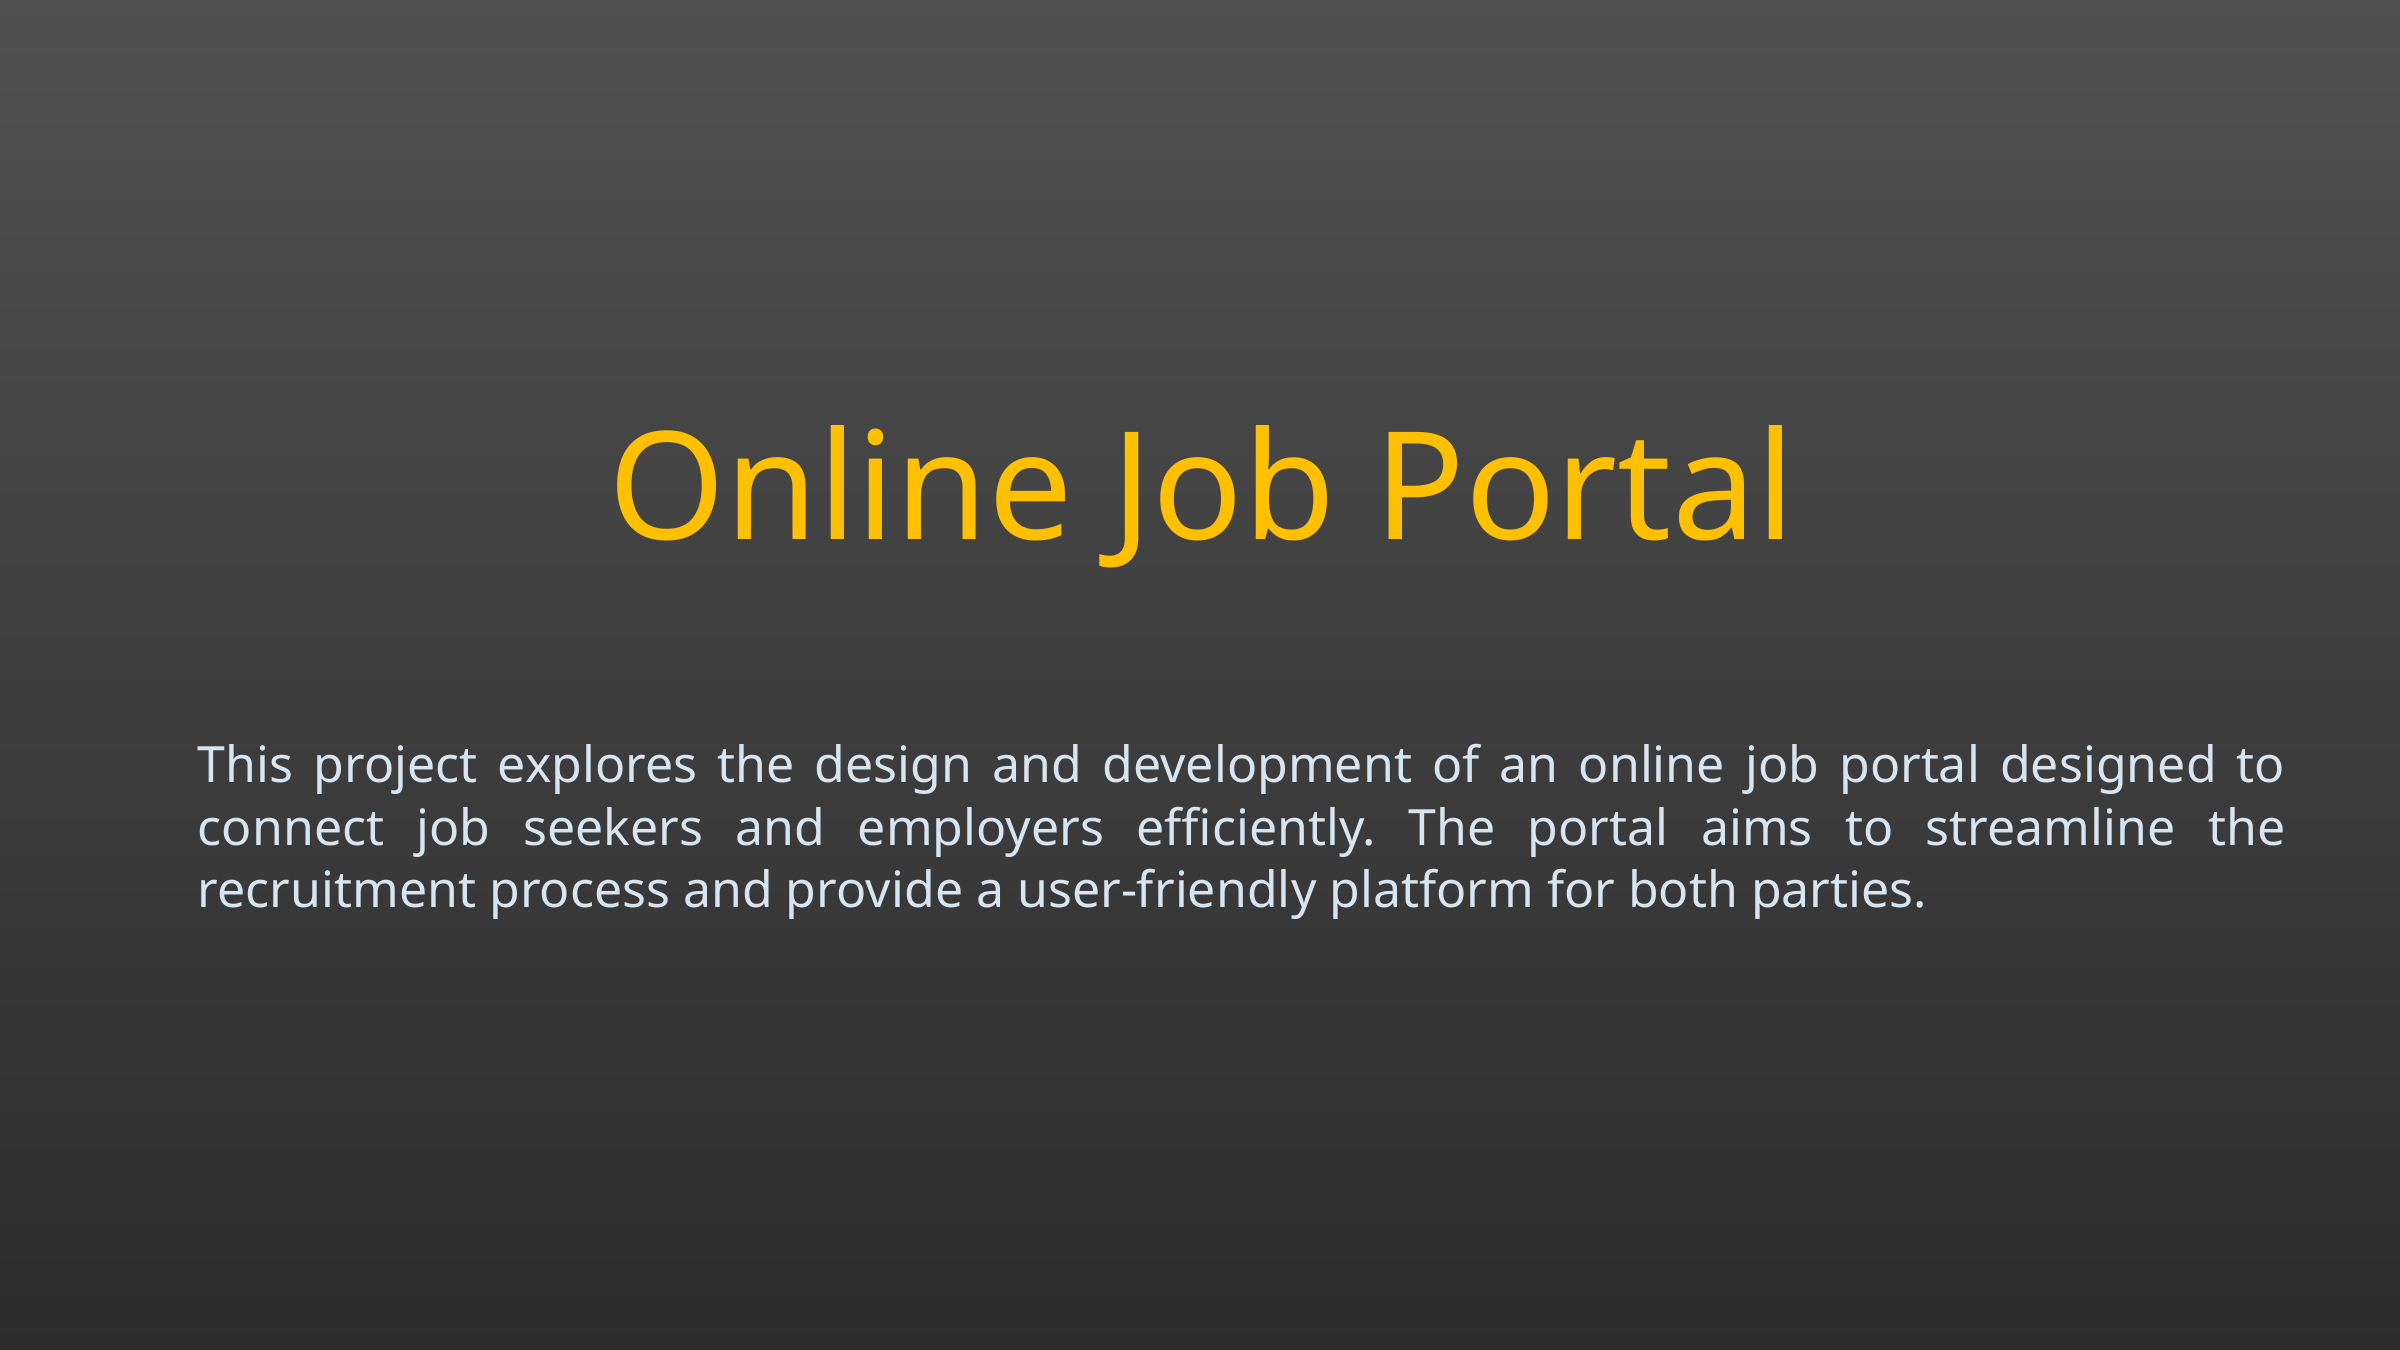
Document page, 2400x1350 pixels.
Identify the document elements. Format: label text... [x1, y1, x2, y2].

text_box This project explores the design and development of an online job portal designed to connect job seekers and employers efficiently. The portal aims to streamline the recruitment process and provide a user-friendly platform for both parties. [198, 730, 2287, 982]
text_box Online Job Portal [608, 410, 1782, 692]
